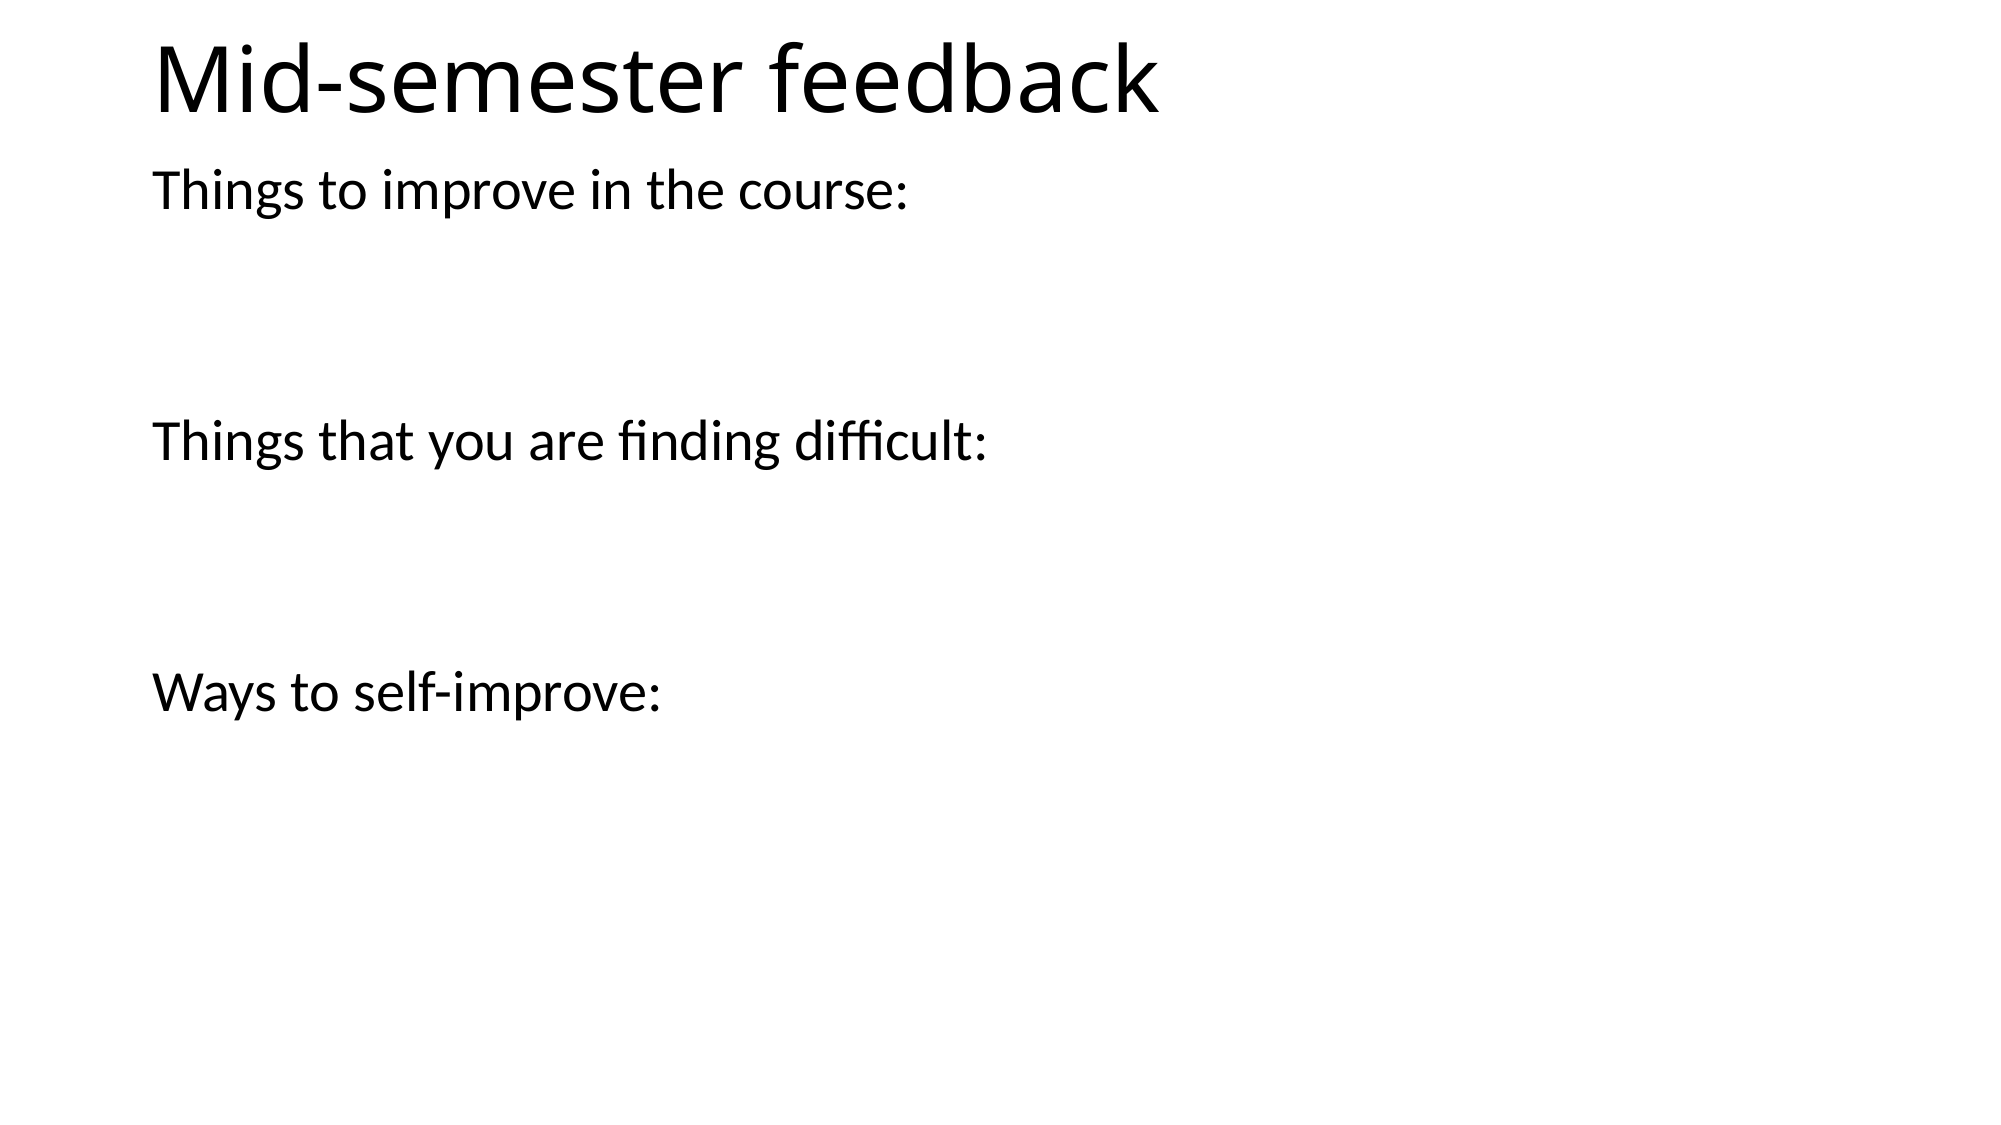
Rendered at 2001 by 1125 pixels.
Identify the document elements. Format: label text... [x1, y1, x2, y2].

list Things to improve in the course: Things that you are finding difficult: Ways to self-improve: [137, 151, 1863, 1066]
title Mid-semester feedback [137, 0, 1863, 151]
